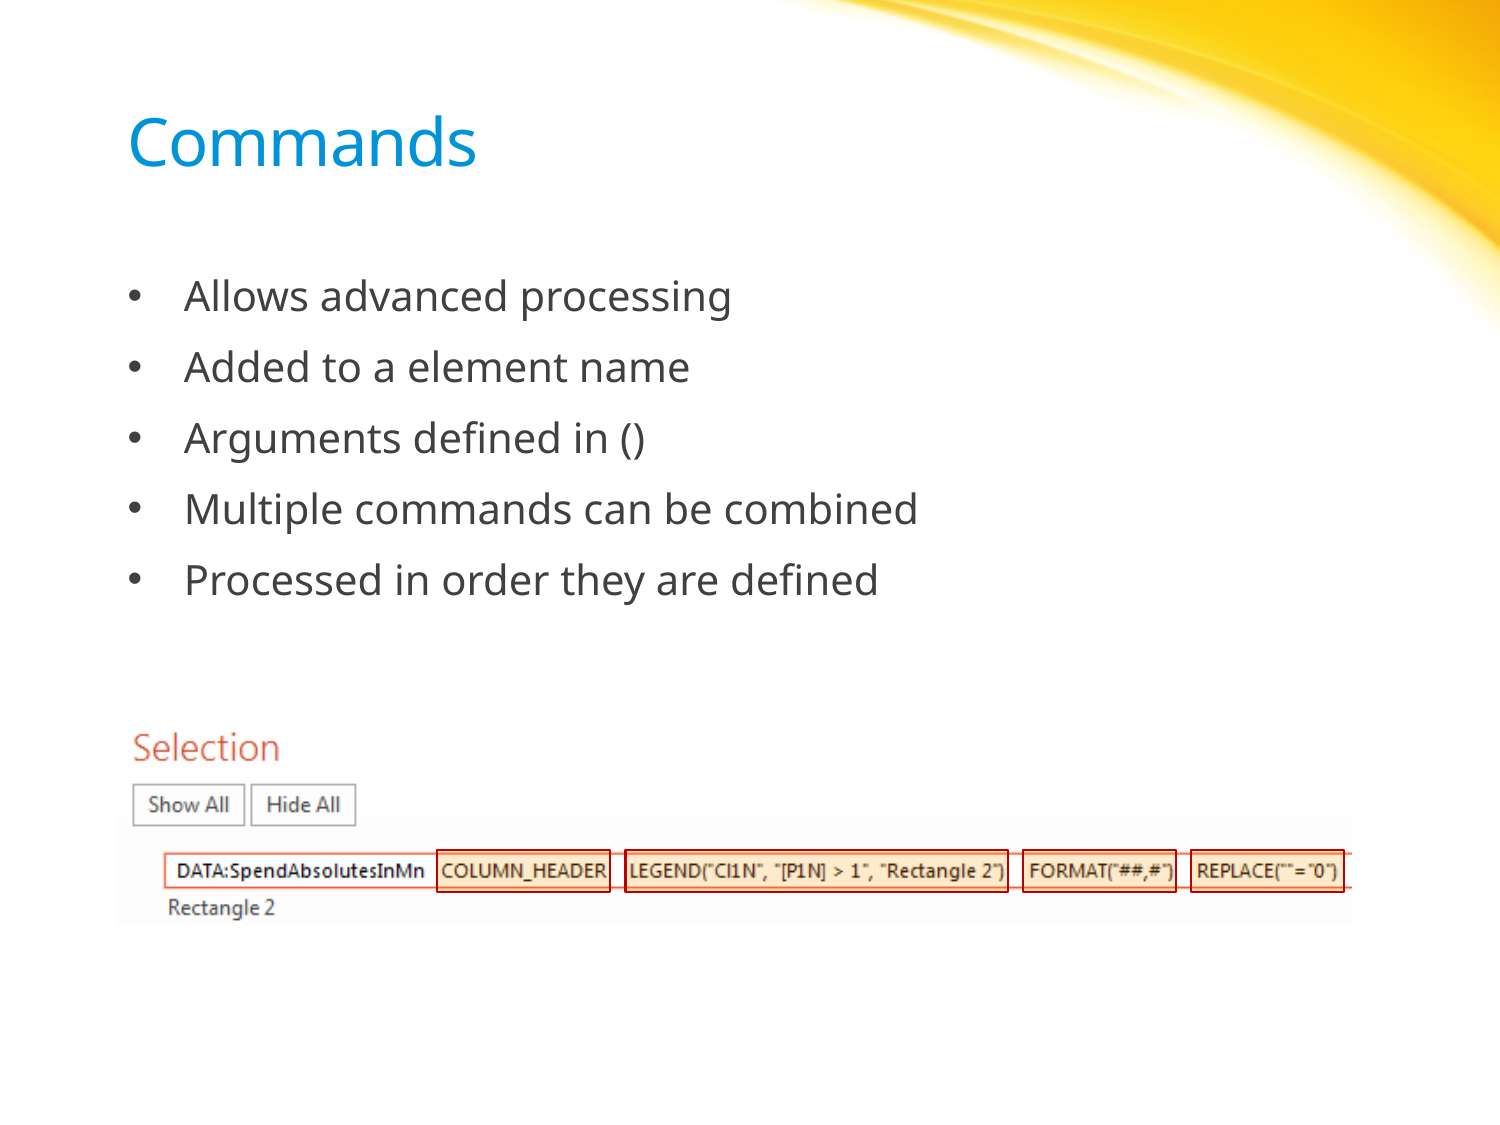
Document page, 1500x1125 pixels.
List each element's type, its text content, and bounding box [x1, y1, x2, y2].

list Allows advanced processing Added to a element name Arguments defined in () Multiple commands can be combined Processed in order they are defined [112, 262, 1363, 1059]
title Commands [112, 50, 1363, 188]
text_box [116, 715, 1352, 926]
picture [770, 0, 1500, 348]
